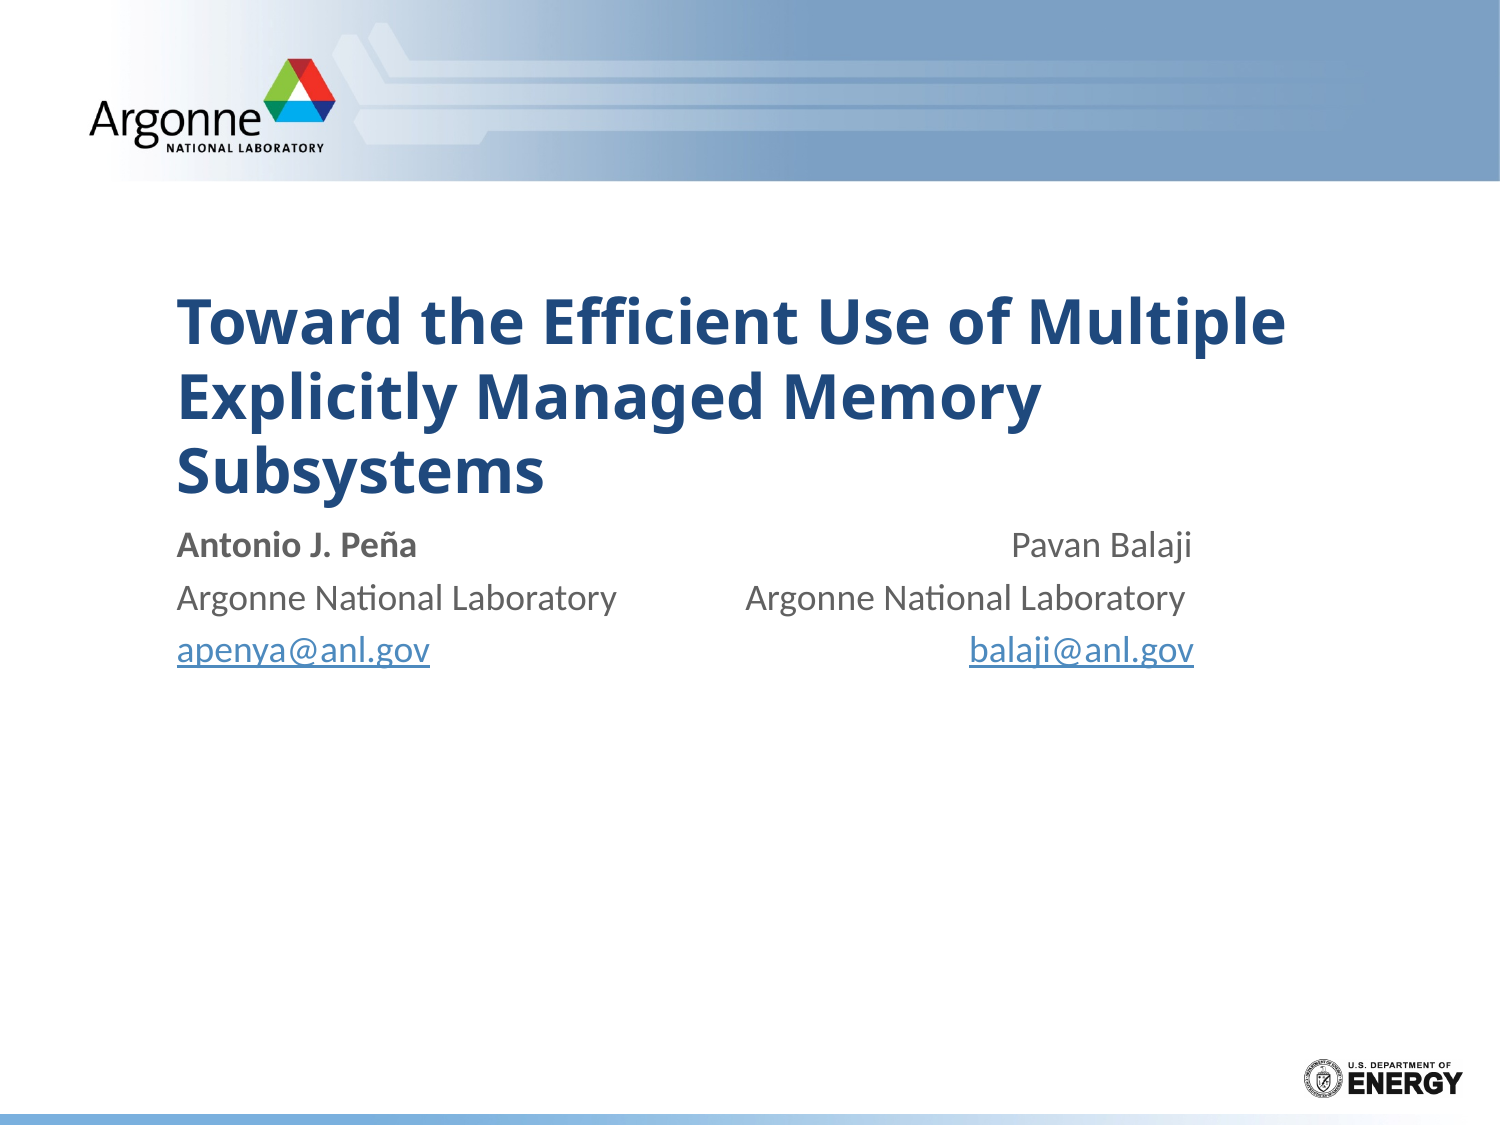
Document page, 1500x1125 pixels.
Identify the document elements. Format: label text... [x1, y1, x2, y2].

picture [0, 1114, 1500, 1125]
title Toward the Efficient Use of Multiple Explicitly Managed Memory Subsystems [161, 273, 1425, 450]
picture [1304, 1059, 1463, 1098]
subtitle Antonio J. Peña Pavan Balaji Argonne National Laboratory Argonne National Laboratory apenya@anl.gov balaji@anl.gov [161, 512, 1212, 801]
picture [0, 0, 1500, 182]
